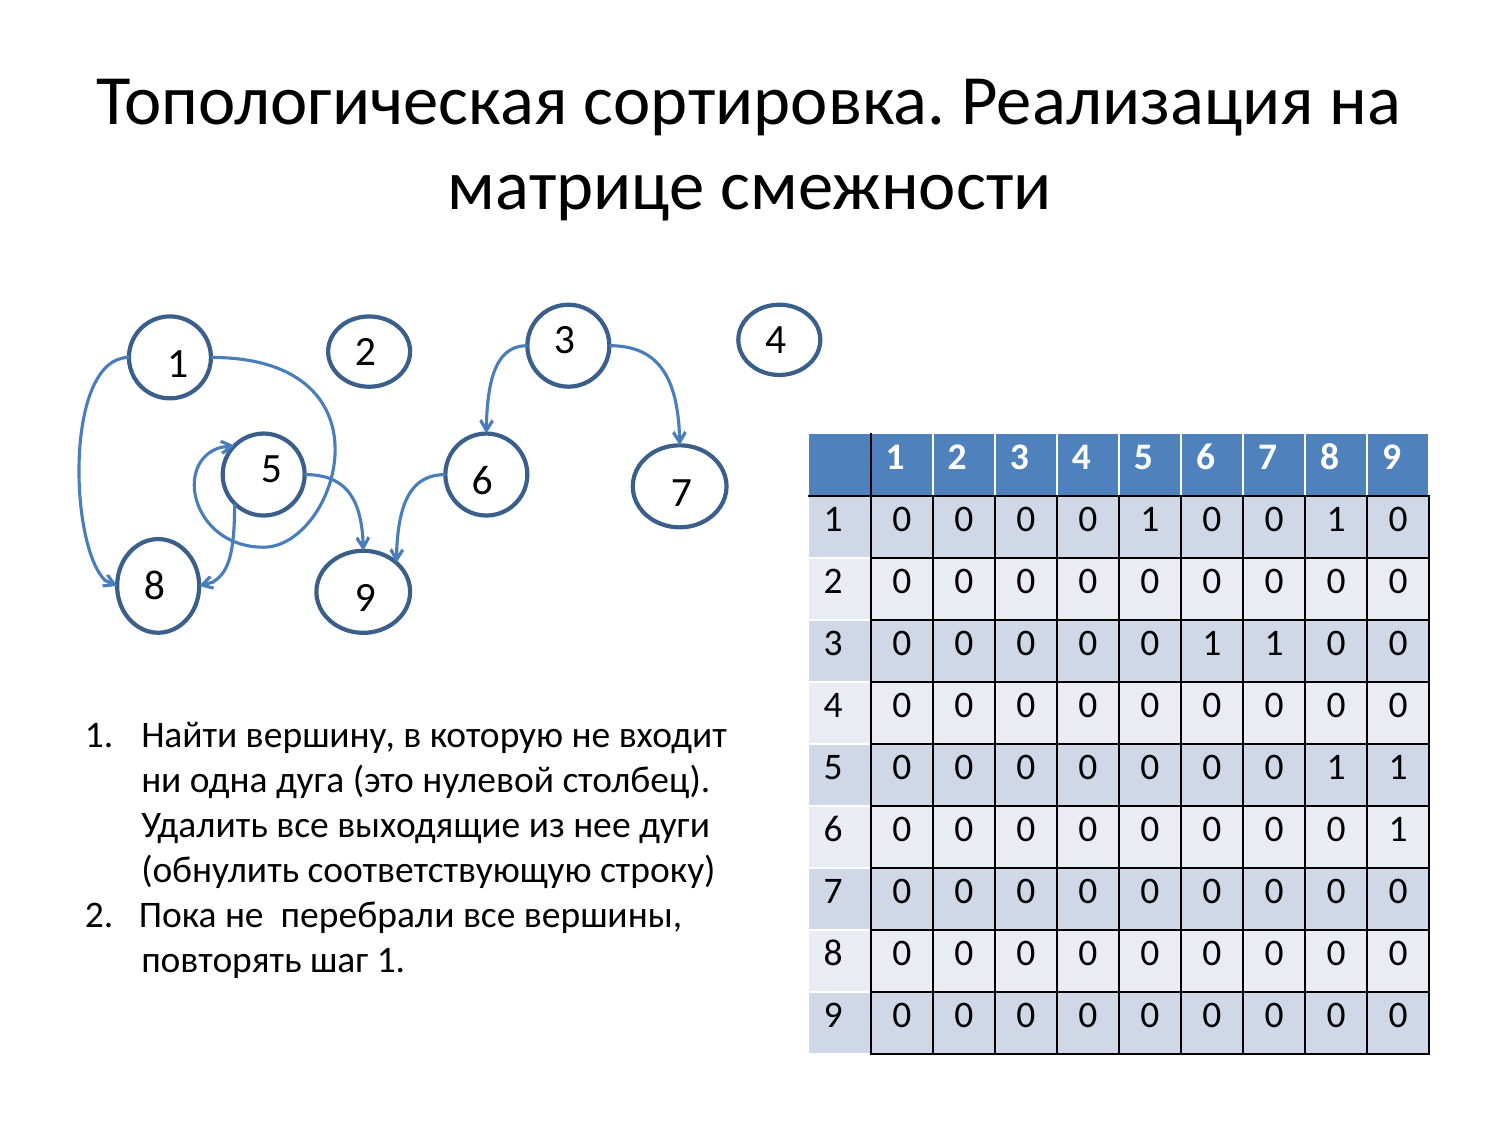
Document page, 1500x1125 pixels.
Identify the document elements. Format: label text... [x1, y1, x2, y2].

table_cell 7 [809, 869, 870, 929]
table_cell 0 [1182, 993, 1242, 1053]
table_cell 8 [809, 931, 870, 991]
table_cell 0 [1244, 497, 1304, 557]
table_cell 0 [1120, 931, 1180, 991]
table_cell 0 [872, 621, 932, 681]
table_cell 0 [1368, 931, 1428, 991]
table_header 4 [1058, 434, 1118, 495]
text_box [116, 357, 130, 587]
table_cell 0 [1306, 621, 1366, 681]
table_cell 1 [809, 497, 870, 557]
table_cell 0 [1058, 993, 1118, 1053]
table_cell 0 [1120, 683, 1180, 743]
table_cell 0 [934, 807, 994, 867]
table_cell 0 [1368, 993, 1428, 1053]
text_box 9 [339, 562, 387, 628]
text_box [525, 306, 612, 389]
table_cell 0 [996, 807, 1056, 867]
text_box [486, 345, 528, 434]
table_cell 1 [1368, 745, 1428, 805]
table_cell 1 [1120, 497, 1180, 557]
table_cell 0 [934, 621, 994, 681]
table_cell 0 [1244, 931, 1304, 991]
text_box 3 [538, 304, 586, 370]
table_cell 0 [1058, 621, 1118, 681]
table_cell 0 [1368, 559, 1428, 619]
table_cell 0 [996, 683, 1056, 743]
text_box [314, 548, 413, 635]
text_box [736, 312, 750, 368]
table_cell 0 [872, 993, 932, 1053]
text_box Найти вершину, в которую не входит ни одна дуга (это нулевой столбец). Удалить все выходящие из нее дуги (обнулить соответствующую строку) 2. Пока не перебрали все вершины, повторять шаг 1. [70, 703, 774, 988]
table_cell 0 [1120, 807, 1180, 867]
table_cell 6 [809, 807, 870, 867]
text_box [304, 474, 364, 551]
text_box [220, 435, 307, 518]
table_cell 0 [996, 993, 1056, 1053]
table_cell 0 [1182, 497, 1242, 557]
table_cell 4 [809, 683, 870, 743]
table_cell 0 [996, 869, 1056, 929]
table_cell 0 [996, 745, 1056, 805]
table_cell 0 [1120, 993, 1180, 1053]
table_cell 0 [872, 931, 932, 991]
table_header 3 [996, 434, 1056, 495]
table_cell 0 [1182, 745, 1242, 805]
table_cell 0 [1306, 931, 1366, 991]
table_cell 1 [1244, 621, 1304, 681]
table_cell 0 [934, 683, 994, 743]
table_header 2 [934, 434, 994, 495]
table_cell 0 [1182, 807, 1242, 867]
text_box 8 [129, 550, 181, 616]
text_box 5 [246, 433, 293, 499]
table_cell 1 [1306, 497, 1366, 557]
table_cell 0 [1244, 745, 1304, 805]
text_box 7 [656, 457, 703, 522]
table_cell 0 [934, 559, 994, 619]
text_box [443, 431, 530, 518]
table_cell 1 [1368, 807, 1428, 867]
table_cell 0 [1244, 683, 1304, 743]
title Топологическая сортировка. Реализация на матрице смежности [75, 45, 1425, 233]
table_cell 0 [1058, 869, 1118, 929]
table_cell 0 [872, 807, 932, 867]
table_cell 0 [934, 993, 994, 1053]
table_cell 0 [1120, 559, 1180, 619]
table_cell 0 [1368, 869, 1428, 929]
table_cell 0 [1120, 745, 1180, 805]
table_cell 0 [996, 621, 1056, 681]
table_cell 0 [1182, 683, 1242, 743]
table_header 1 [872, 434, 932, 495]
text_box 4 [750, 304, 802, 370]
table_header 8 [1306, 434, 1366, 495]
table_cell 1 [1306, 745, 1366, 805]
table_cell 0 [1120, 621, 1180, 681]
text_box [630, 443, 729, 530]
table_header [809, 434, 870, 495]
table_cell 0 [934, 869, 994, 929]
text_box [175, 526, 259, 563]
table_cell 0 [1058, 683, 1118, 743]
table_cell 0 [934, 745, 994, 805]
table_cell 0 [1368, 497, 1428, 557]
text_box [396, 474, 446, 564]
table_cell 0 [872, 745, 932, 805]
text_box [326, 324, 340, 379]
table_cell 0 [1182, 869, 1242, 929]
text_box 1 [152, 328, 200, 393]
table_cell 0 [1058, 559, 1118, 619]
text_box 2 [340, 316, 392, 382]
table_cell 0 [1058, 497, 1118, 557]
table_header 6 [1182, 434, 1242, 495]
table_cell 0 [1306, 559, 1366, 619]
table_cell 0 [1368, 683, 1428, 743]
table_cell 9 [809, 993, 870, 1053]
table_cell 0 [1058, 931, 1118, 991]
text_box [754, 308, 823, 378]
table_cell 0 [1244, 559, 1304, 619]
table_cell 5 [809, 745, 870, 805]
table_cell 0 [1306, 683, 1366, 743]
table_cell 0 [1244, 807, 1304, 867]
table_cell 0 [1244, 993, 1304, 1053]
table_cell 0 [1058, 745, 1118, 805]
table_cell 0 [872, 869, 932, 929]
text_box [134, 536, 170, 550]
table_cell 0 [1182, 559, 1242, 619]
table_cell 3 [809, 621, 870, 681]
table_cell 0 [1058, 807, 1118, 867]
table_cell 0 [996, 559, 1056, 619]
table_cell 0 [1244, 869, 1304, 929]
text_box [344, 320, 413, 389]
table_cell 0 [1306, 993, 1366, 1053]
table_cell 0 [934, 497, 994, 557]
table_header 5 [1120, 434, 1180, 495]
table_cell 0 [872, 497, 932, 557]
text_box [115, 571, 202, 635]
table_cell 0 [1368, 621, 1428, 681]
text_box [609, 345, 680, 446]
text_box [210, 357, 235, 446]
table_cell 0 [934, 931, 994, 991]
table_cell 1 [1182, 621, 1242, 681]
table_cell 0 [1182, 931, 1242, 991]
table_cell 2 [809, 559, 870, 619]
text_box [126, 314, 213, 401]
table_cell 0 [1306, 807, 1366, 867]
text_box 6 [456, 445, 504, 511]
table_header 9 [1368, 434, 1428, 495]
table_cell 0 [1306, 869, 1366, 929]
table_cell 0 [996, 497, 1056, 557]
table_cell 0 [872, 559, 932, 619]
table_header 7 [1244, 434, 1304, 495]
table_cell 0 [1120, 869, 1180, 929]
table_cell 0 [872, 683, 932, 743]
table_cell 0 [996, 931, 1056, 991]
